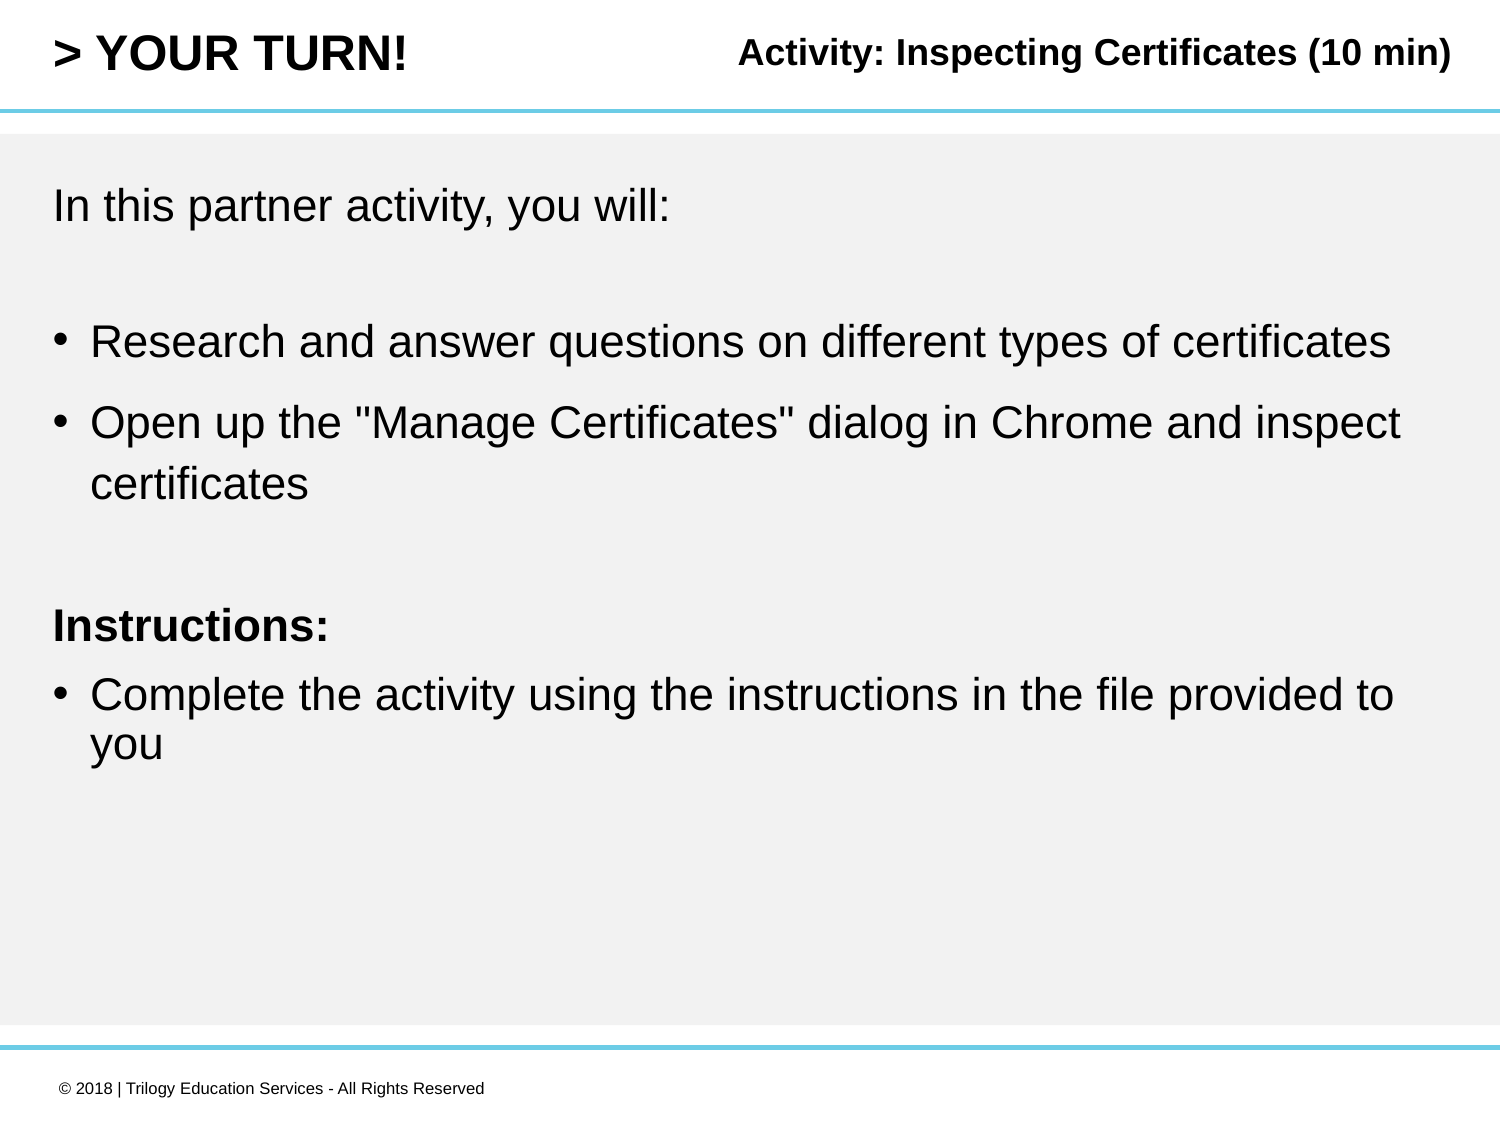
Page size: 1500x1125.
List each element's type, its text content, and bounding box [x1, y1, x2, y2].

list Activity: Inspecting Certificates (10 min) [525, 13, 1468, 81]
text_box In this partner activity, you will: Research and answer questions on different types of certificates Open up the "Manage Certificates" dialog in Chrome and inspect certificates Instructions: Complete the activity using the instructions in the file provided to you [37, 162, 1468, 1050]
